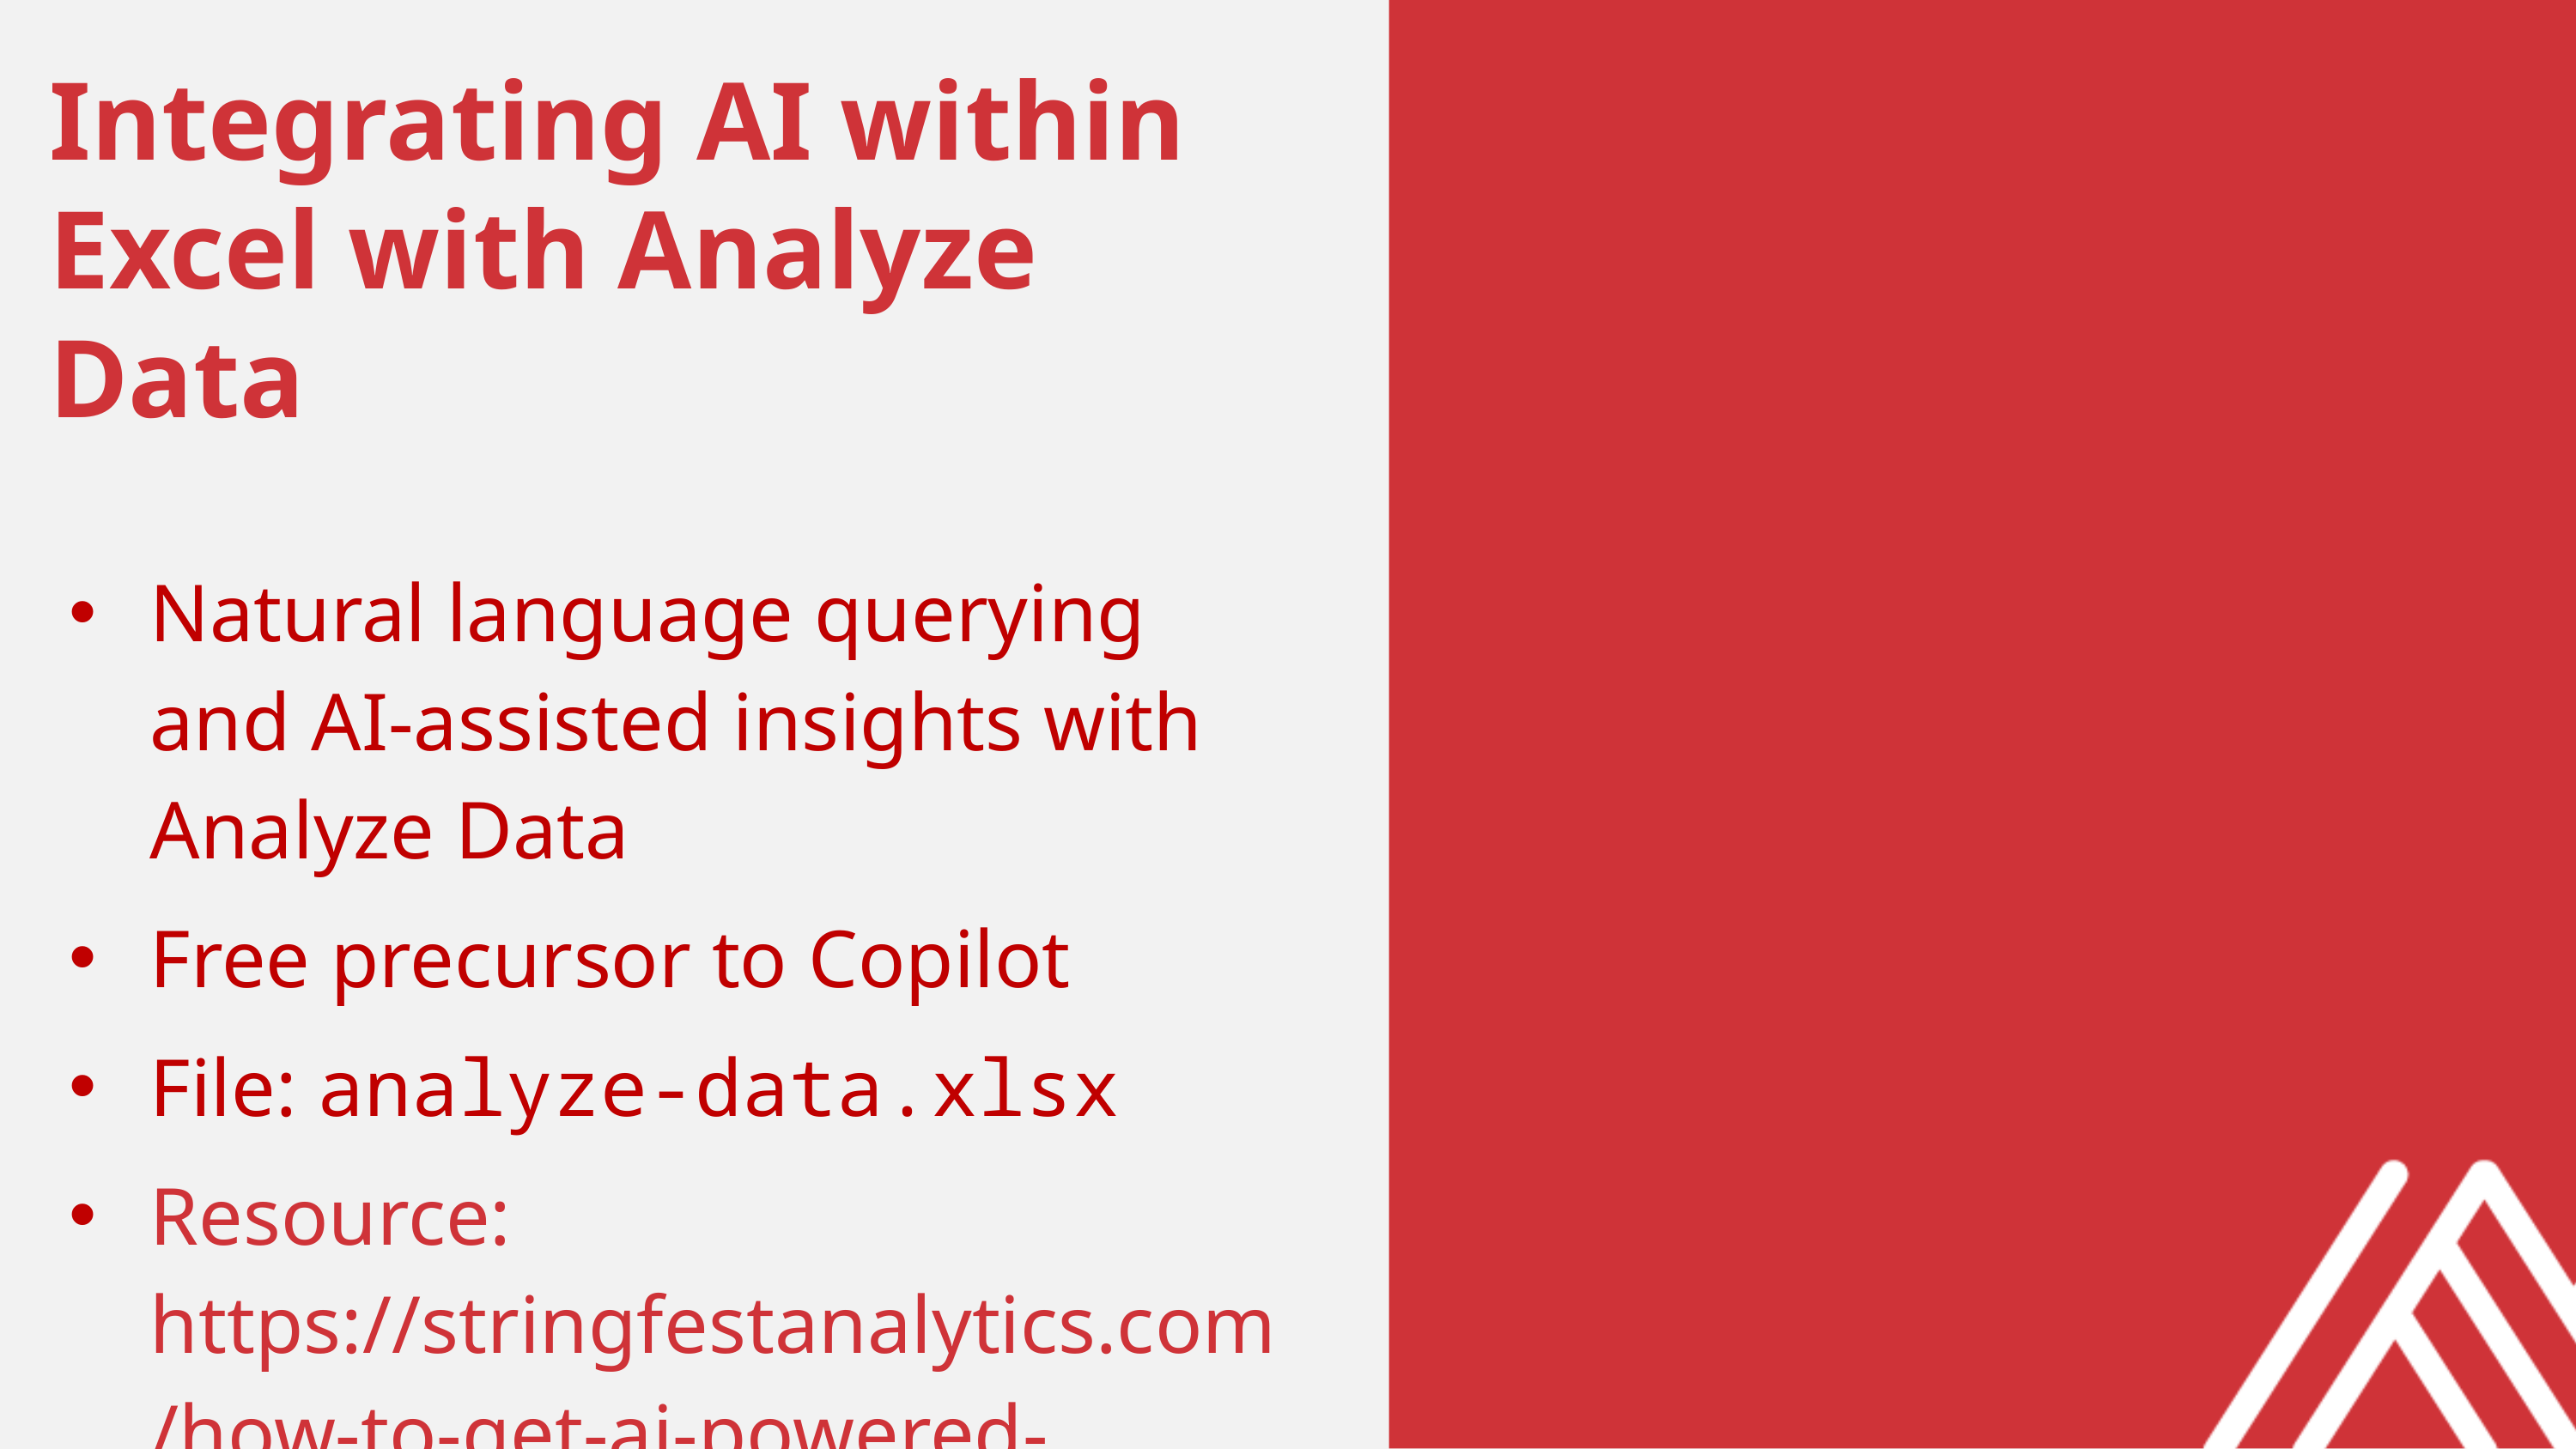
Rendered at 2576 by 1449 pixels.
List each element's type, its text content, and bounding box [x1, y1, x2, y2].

picture [2194, 1062, 2576, 1449]
text_box Integrating AI within Excel with Analyze Data Natural language querying and AI-assisted insights with Analyze Data Free precursor to Copilot File: analyze-data.xlsx Resource: https://stringfestanalytics.com/how-to-get-ai-powered-insights-in-excel-with-analyze-data/ [36, 46, 1291, 1449]
text_box [1388, 0, 2576, 1449]
